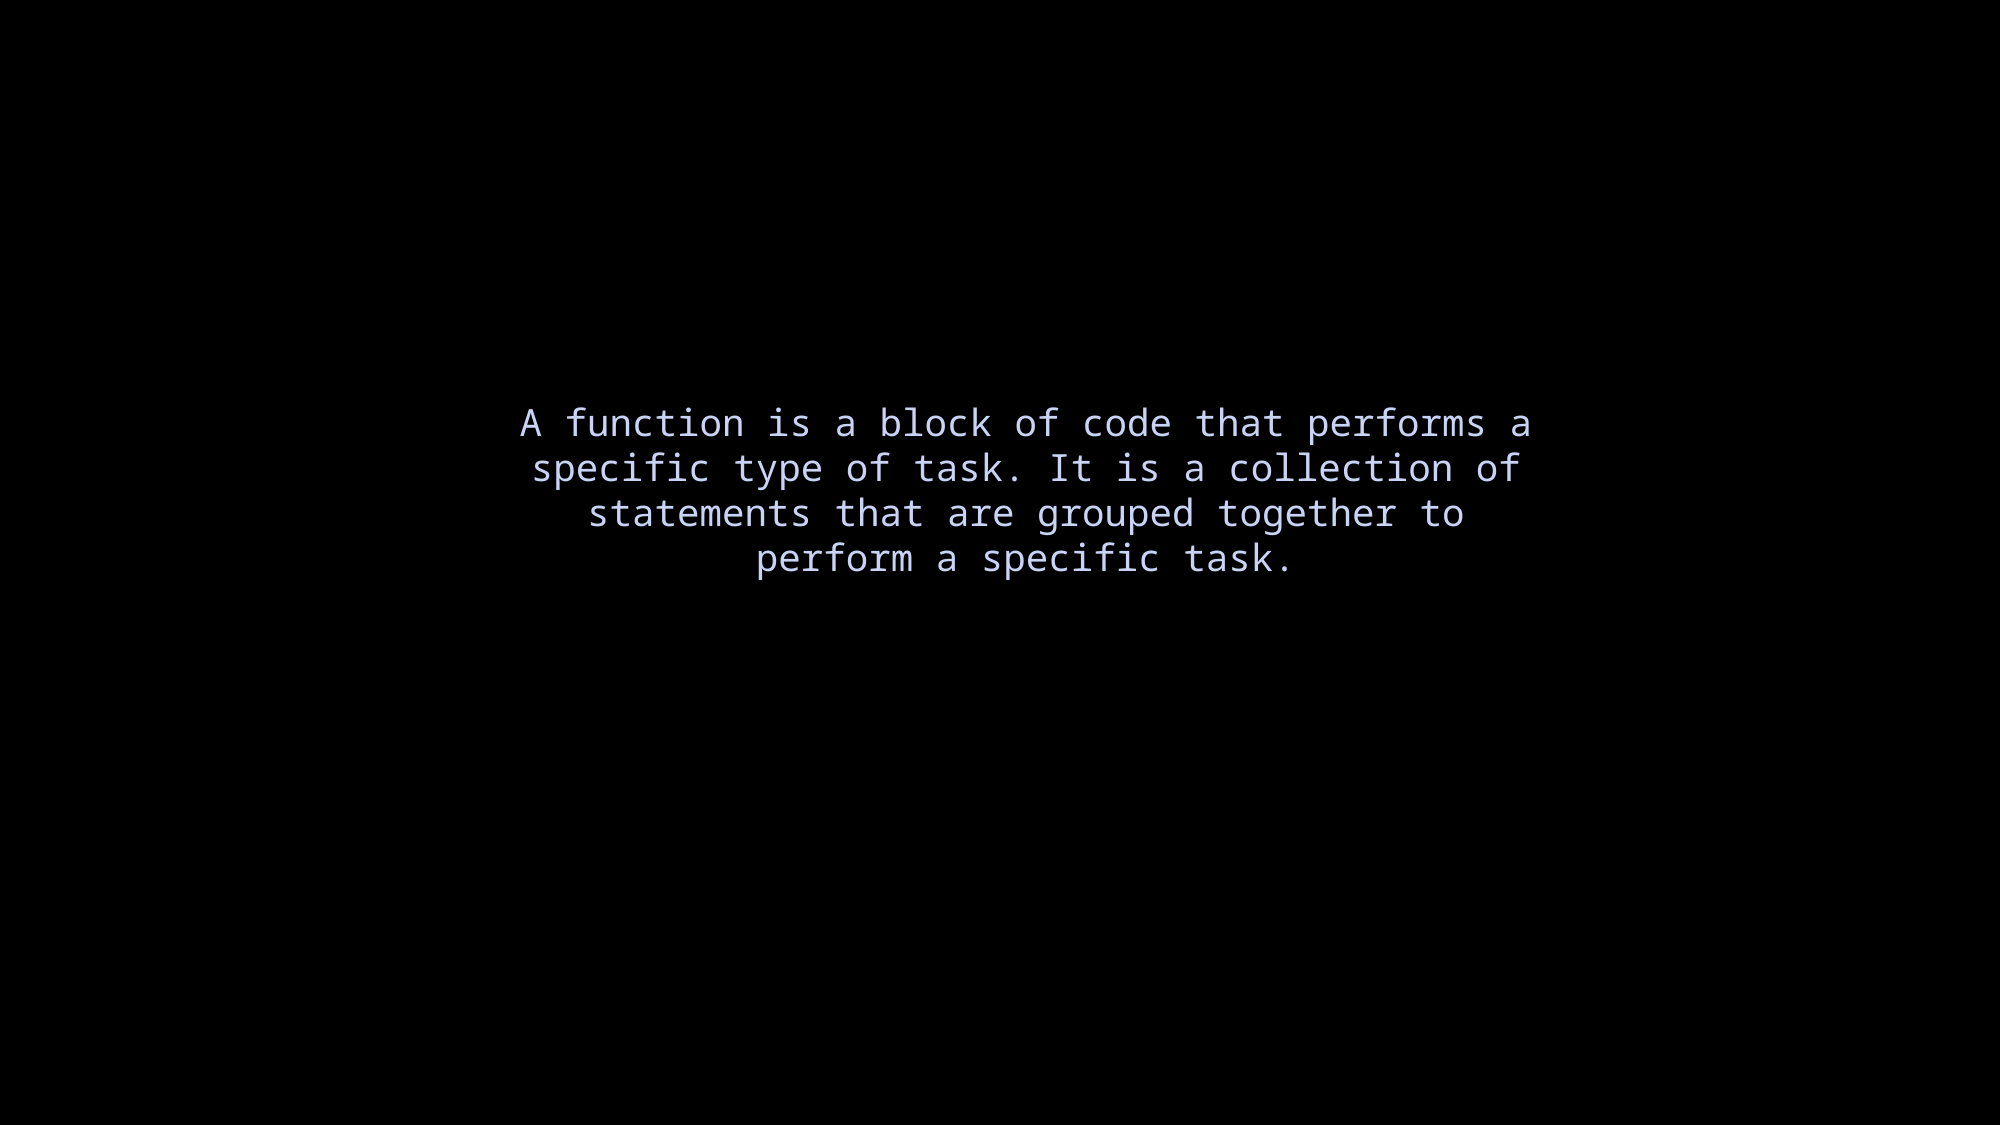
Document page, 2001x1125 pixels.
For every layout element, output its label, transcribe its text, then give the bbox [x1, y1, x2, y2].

text_box A function is a block of code that performs a specific type of task. It is a collection of statements that are grouped together to perform a specific task. [483, 391, 1568, 587]
